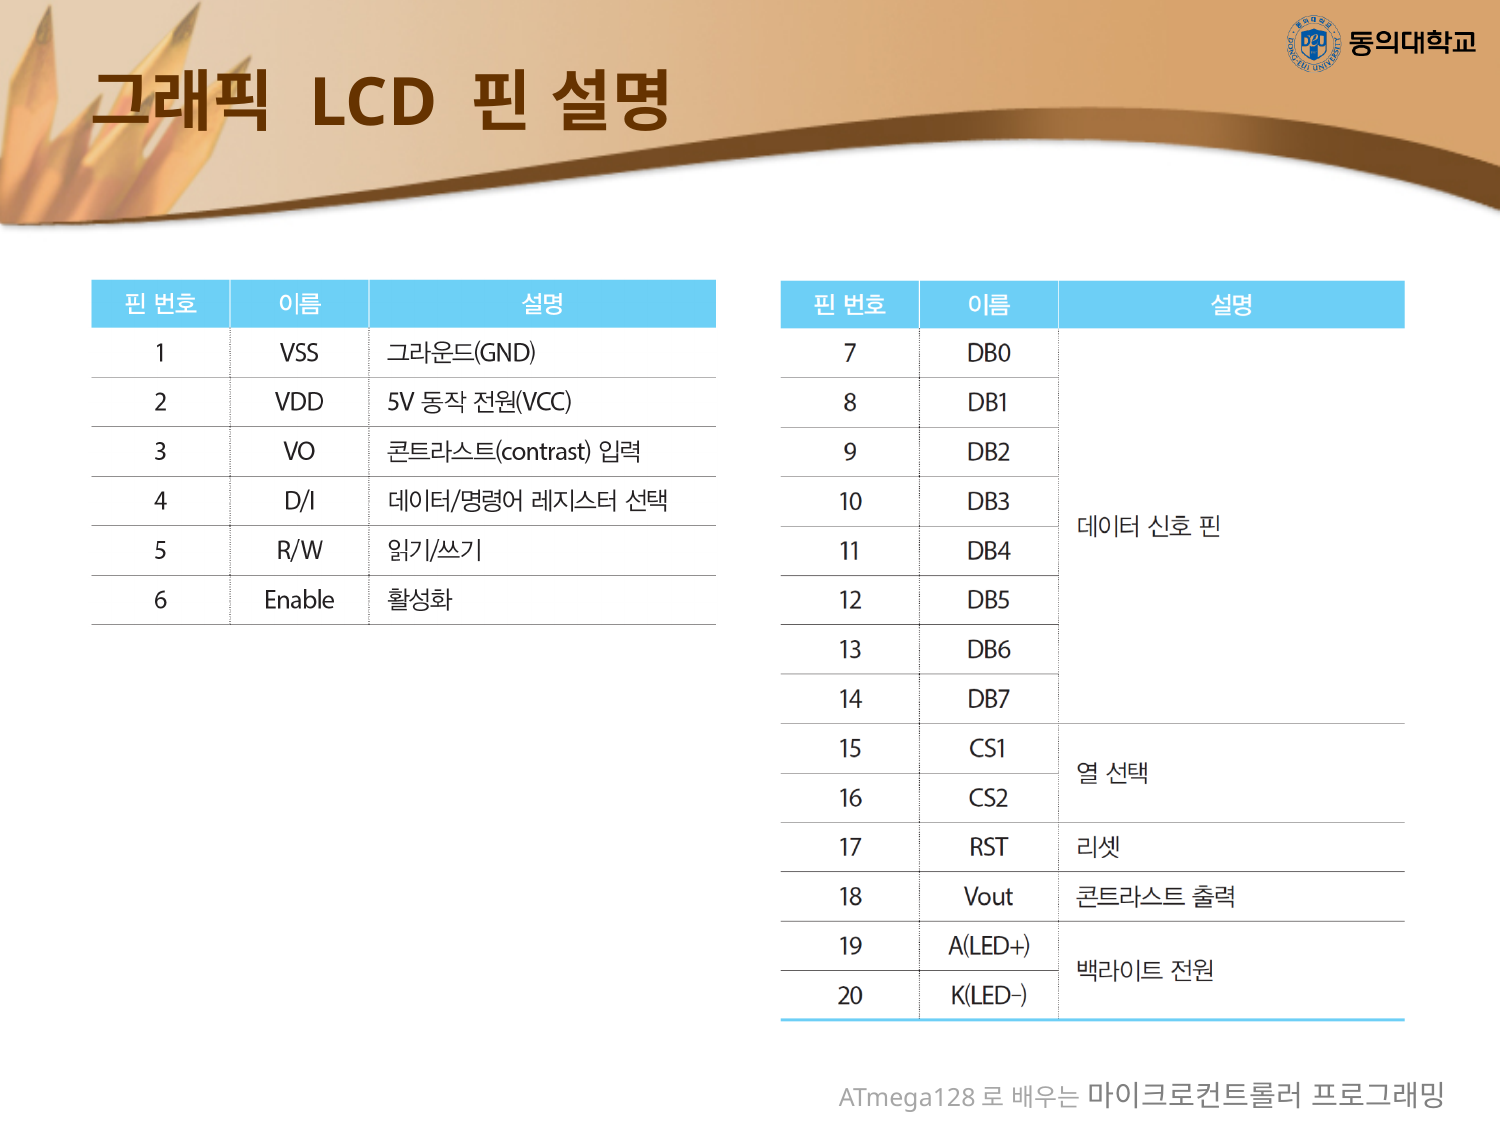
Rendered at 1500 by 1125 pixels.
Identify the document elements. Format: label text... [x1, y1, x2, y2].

picture [0, 0, 1500, 1125]
title 그래픽 LCD 핀 설명 [75, 47, 1376, 150]
